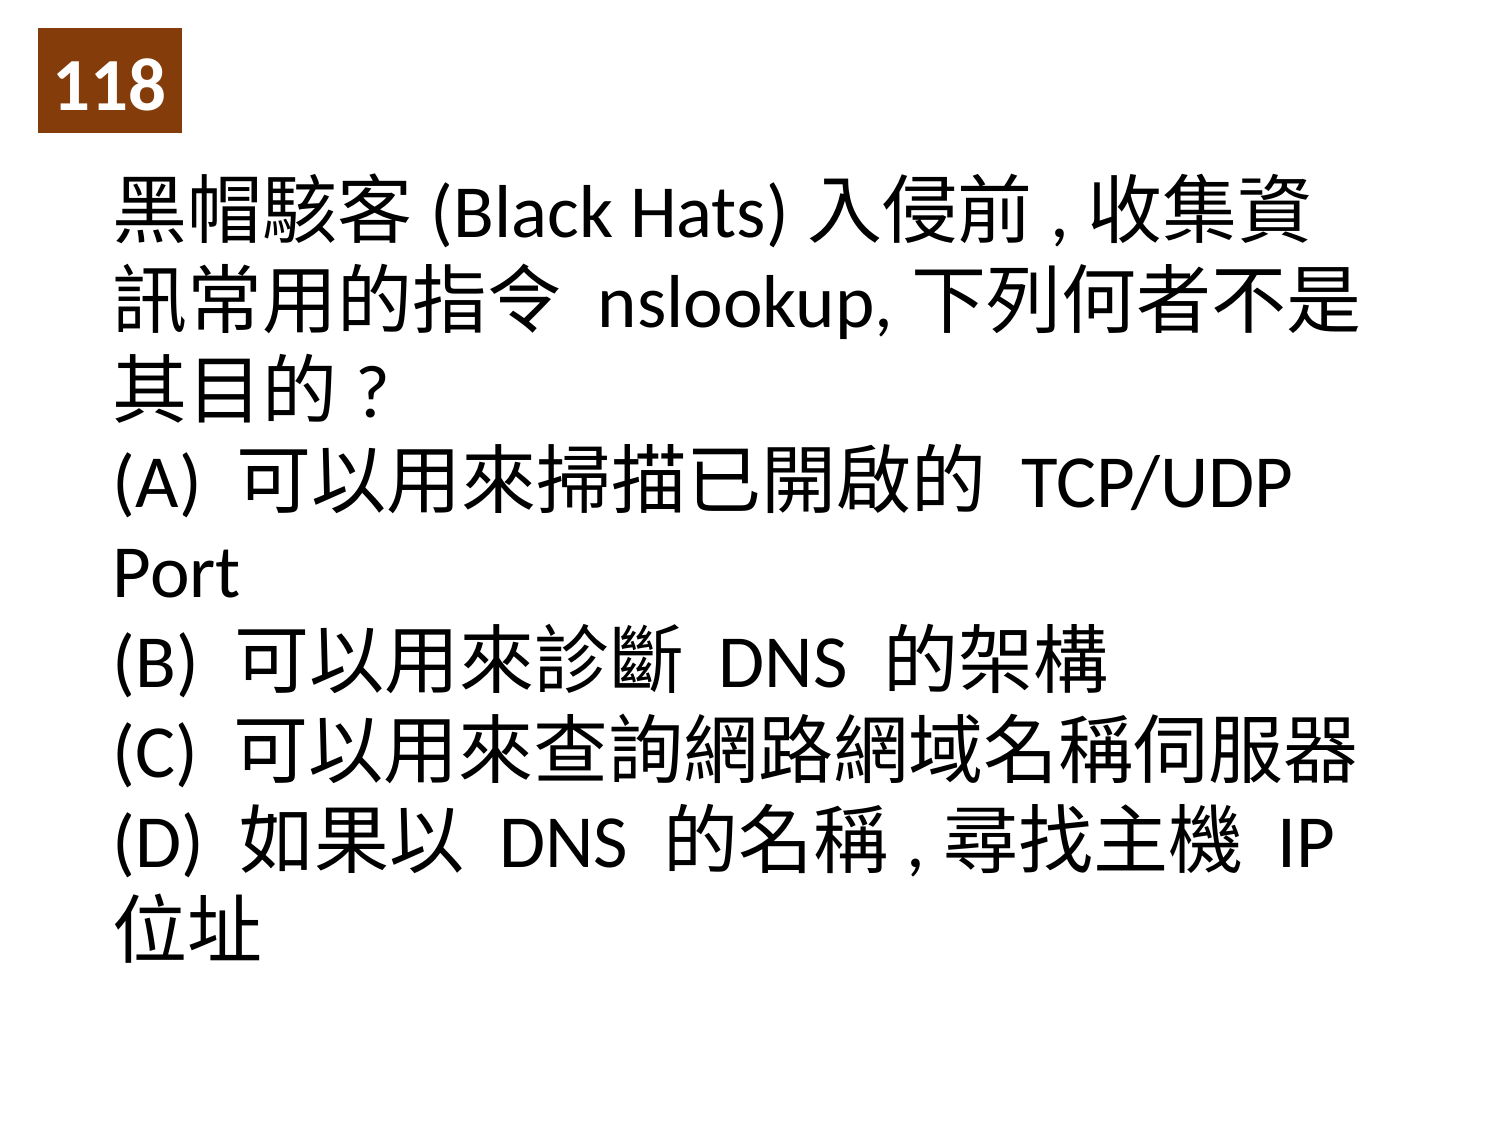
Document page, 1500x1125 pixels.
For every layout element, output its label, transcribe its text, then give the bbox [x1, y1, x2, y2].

text_box 黑帽駭客(Black Hats)入侵前,收集資訊常用的指令 nslookup,下列何者不是其目的? (A) 可以用來掃描已開啟的 TCP/UDP Port (B) 可以用來診斷 DNS 的架構 (C) 可以用來查詢網路網域名稱伺服器 (D) 如果以 DNS 的名稱,尋找主機 IP 位址 [98, 155, 1402, 980]
text_box 118 [38, 28, 182, 133]
